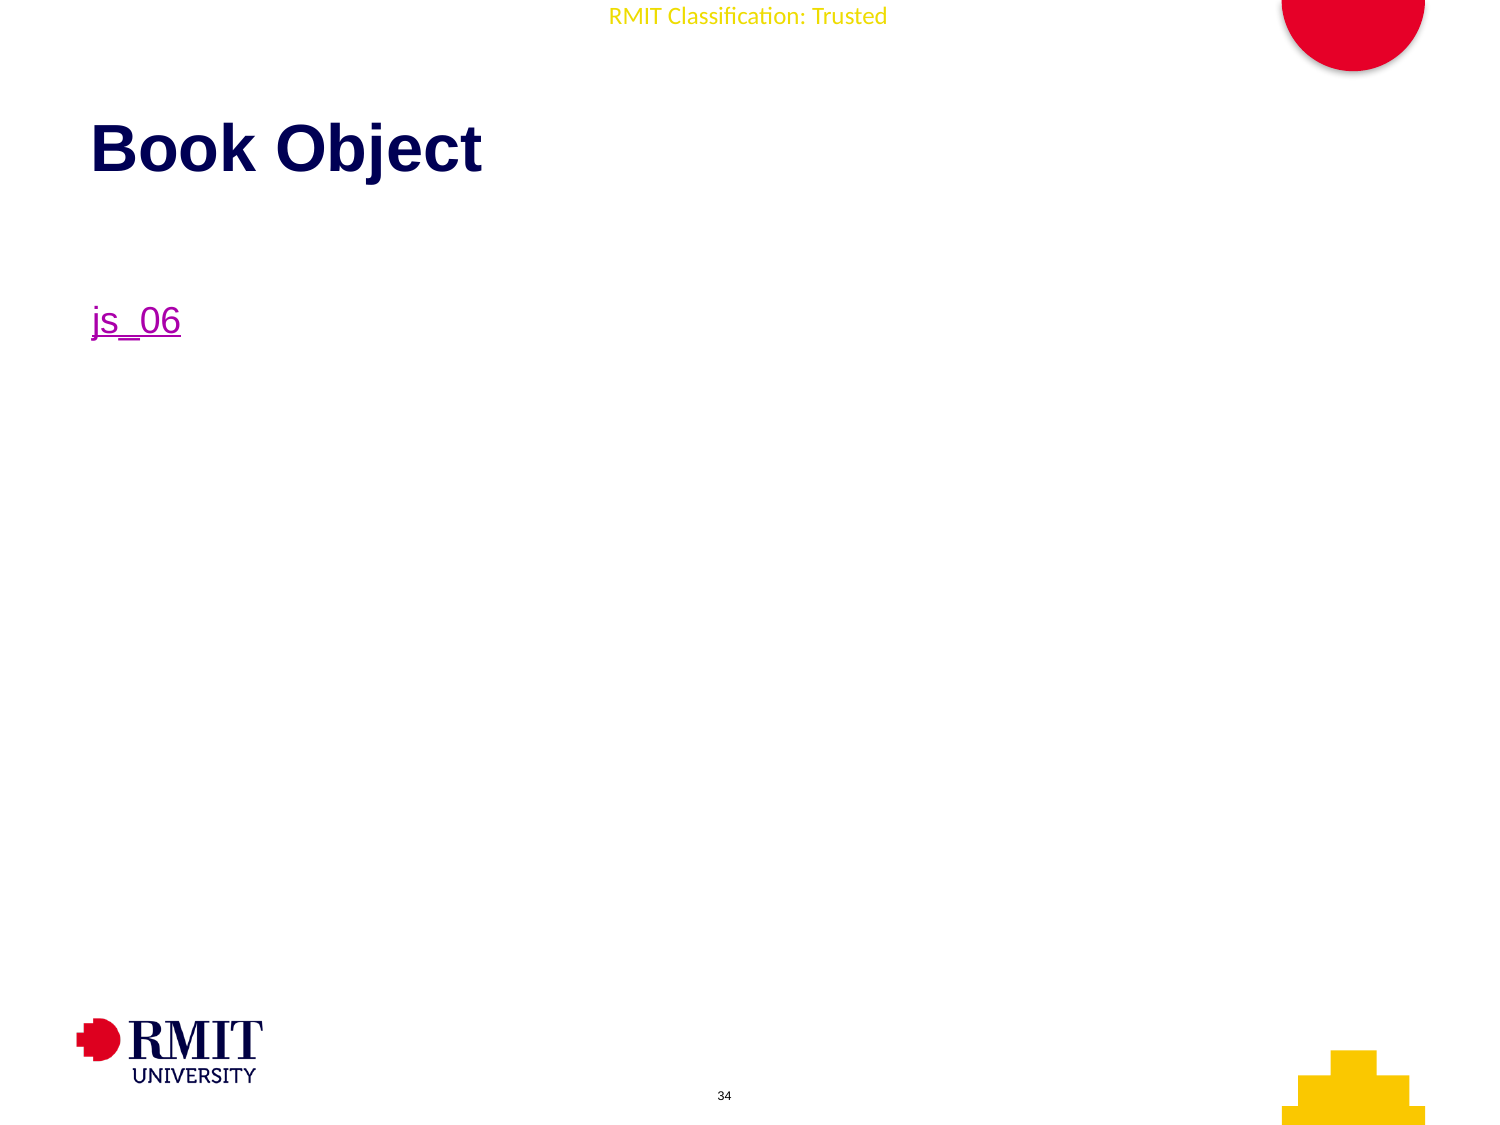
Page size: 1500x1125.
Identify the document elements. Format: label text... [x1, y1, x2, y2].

list js_06 [75, 288, 1425, 952]
title Book Object [75, 23, 1237, 267]
picture [57, 1001, 281, 1102]
